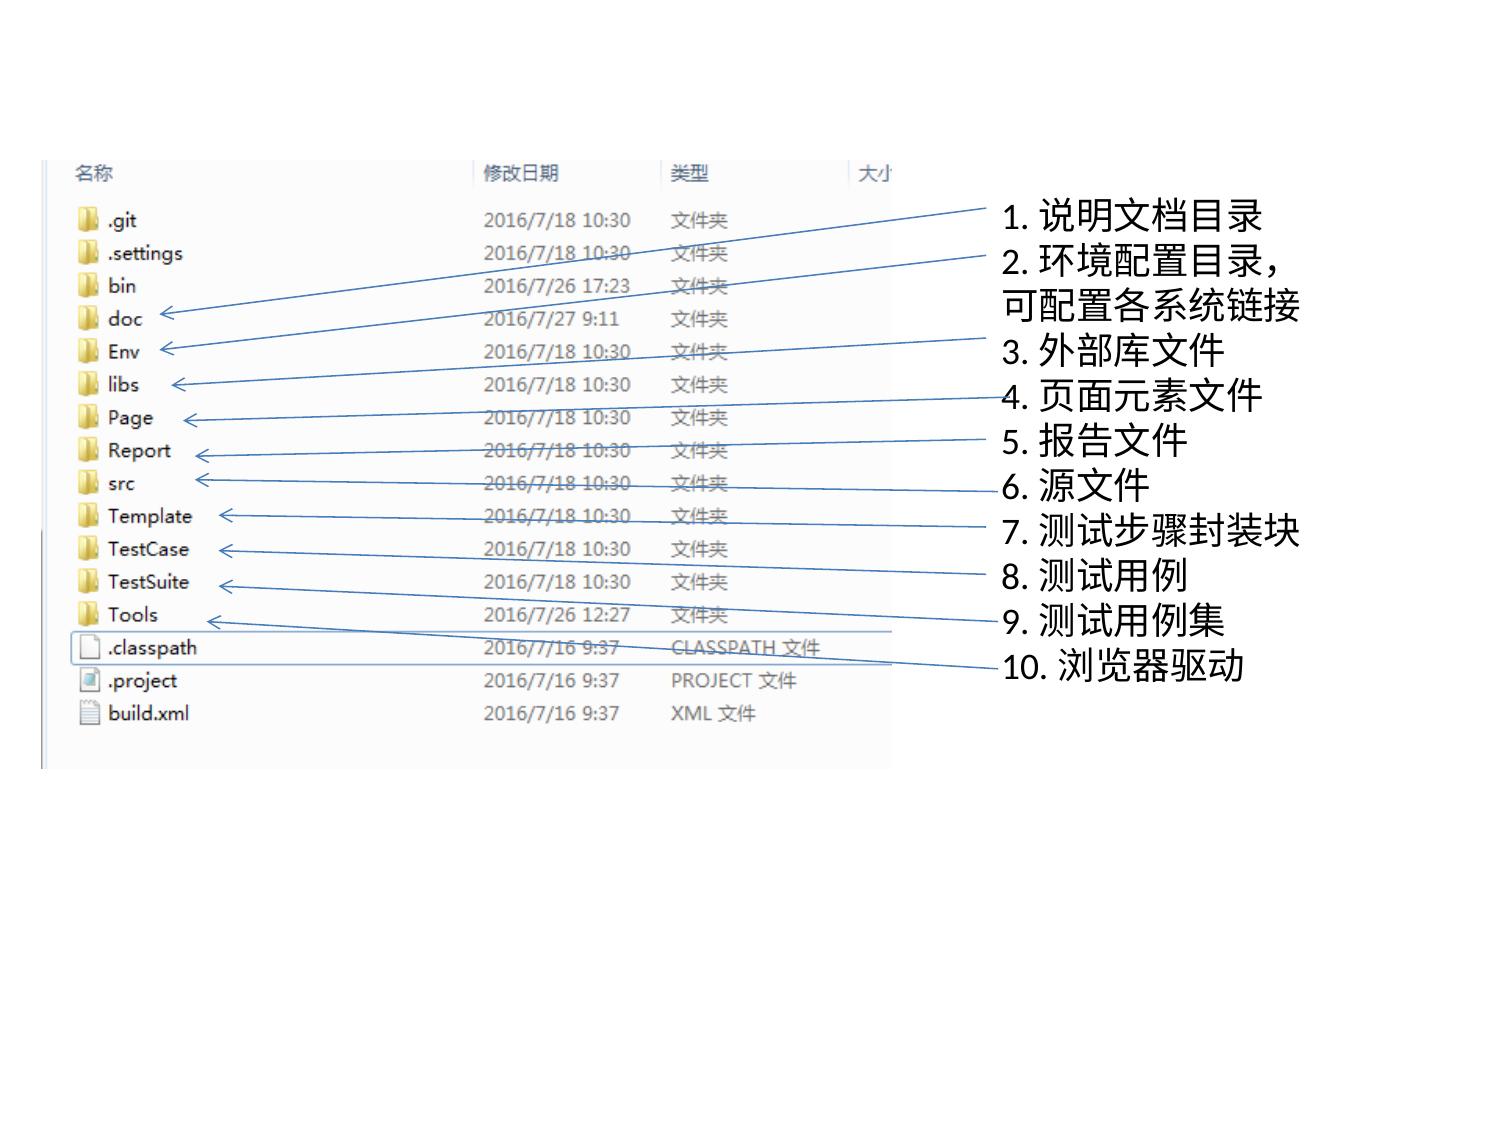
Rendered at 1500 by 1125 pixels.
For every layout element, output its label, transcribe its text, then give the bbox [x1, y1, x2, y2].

picture [41, 160, 892, 769]
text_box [194, 479, 999, 492]
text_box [218, 514, 987, 528]
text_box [194, 441, 987, 457]
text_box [170, 337, 987, 386]
text_box 1.说明文档目录 2.环境配置目录，可配置各系统链接 3.外部库文件 4.页面元素文件 5.报告文件 6.源文件 7.测试步骤封装块 8.测试用例 9.测试用例集 10.浏览器驱动 [986, 184, 1353, 695]
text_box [159, 255, 987, 350]
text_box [218, 550, 987, 575]
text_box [159, 207, 987, 255]
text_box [182, 396, 1011, 421]
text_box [206, 621, 999, 669]
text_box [218, 585, 999, 620]
